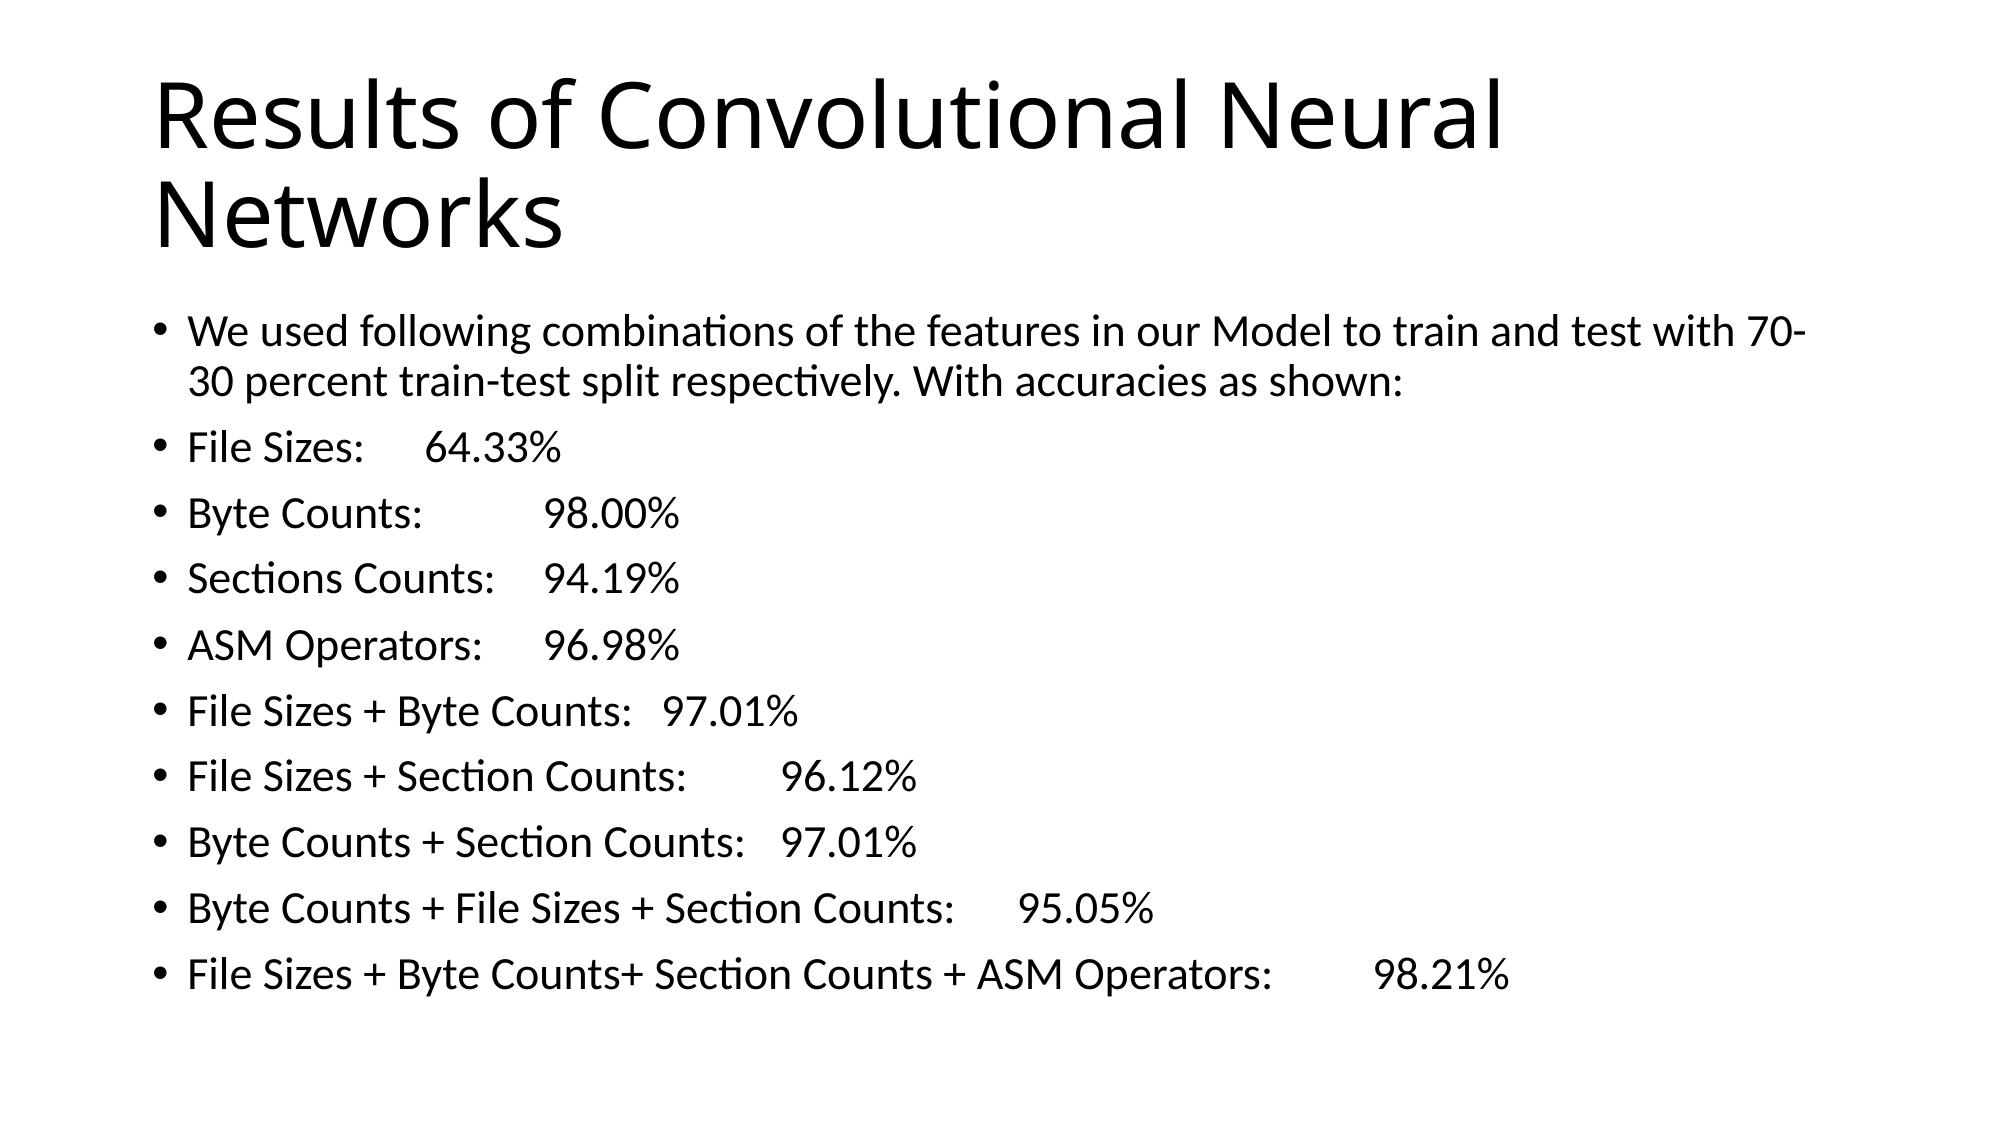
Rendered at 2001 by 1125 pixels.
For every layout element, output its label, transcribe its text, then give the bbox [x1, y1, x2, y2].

list We used following combinations of the features in our Model to train and test with 70-30 percent train-test split respectively. With accuracies as shown: File Sizes: 64.33% Byte Counts: 98.00% Sections Counts: 94.19% ASM Operators: 96.98% File Sizes + Byte Counts: 97.01% File Sizes + Section Counts: 96.12% Byte Counts + Section Counts: 97.01% Byte Counts + File Sizes + Section Counts: 95.05% File Sizes + Byte Counts+ Section Counts + ASM Operators: 98.21% [137, 299, 1863, 1014]
title Results of Convolutional Neural Networks [137, 59, 1863, 278]
